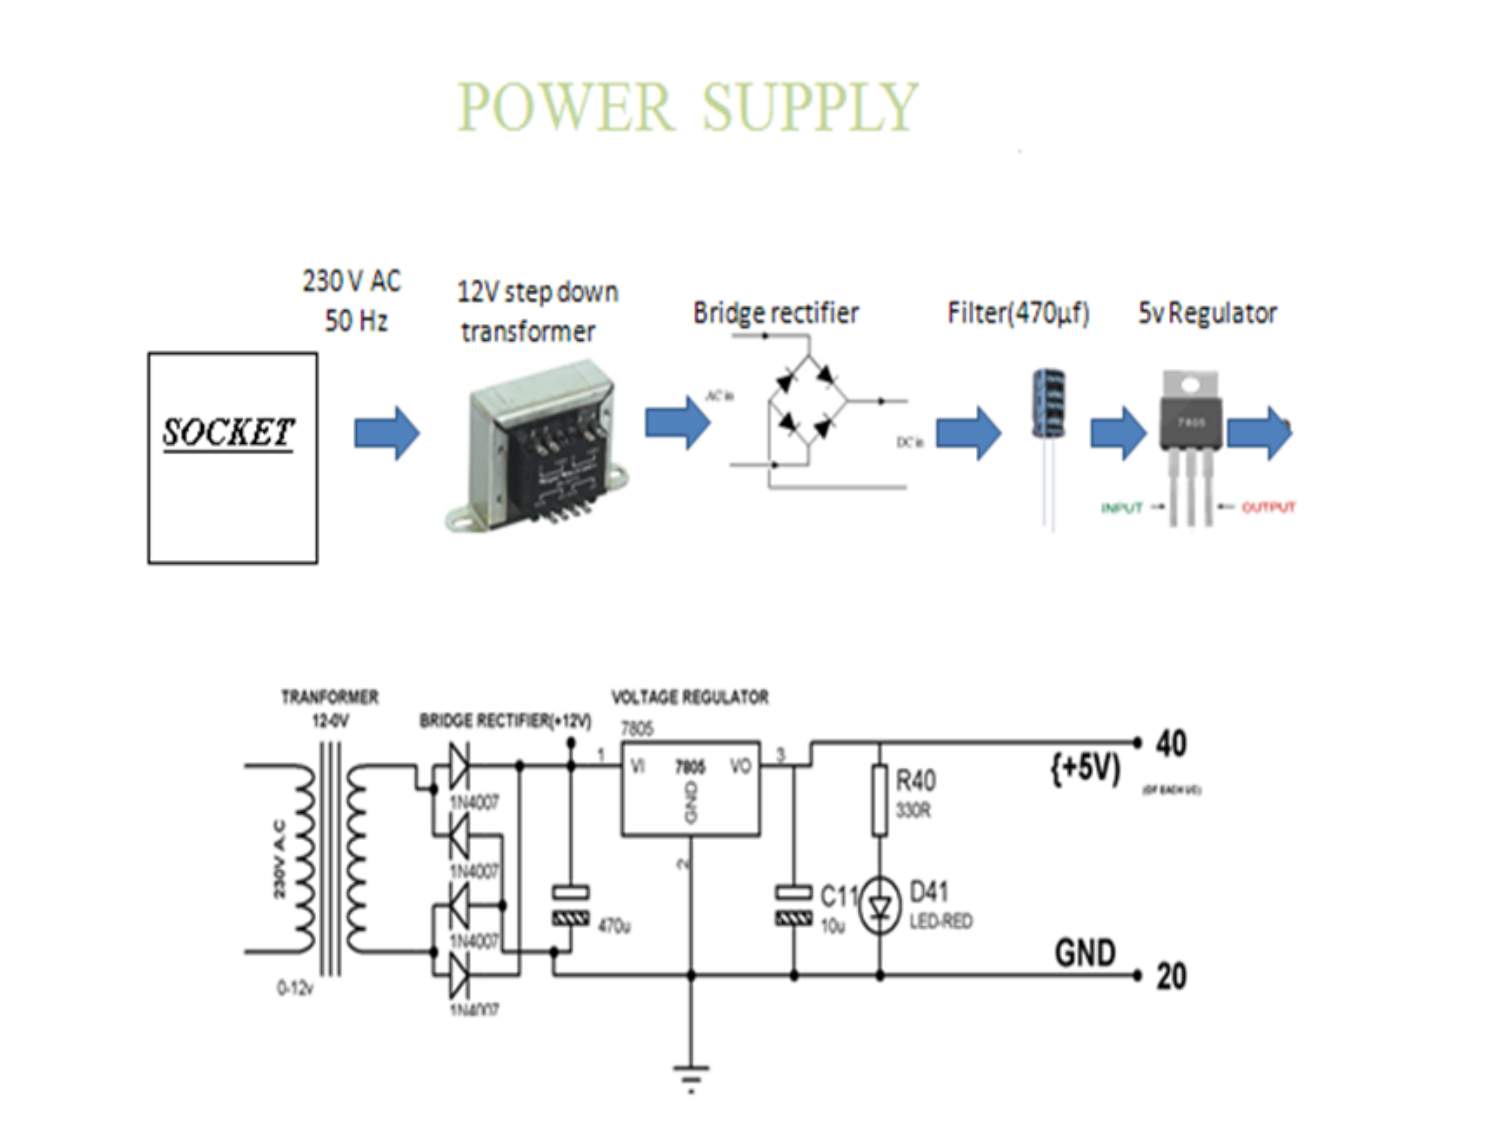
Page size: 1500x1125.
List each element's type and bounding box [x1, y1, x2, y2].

list [62, 74, 1363, 1105]
